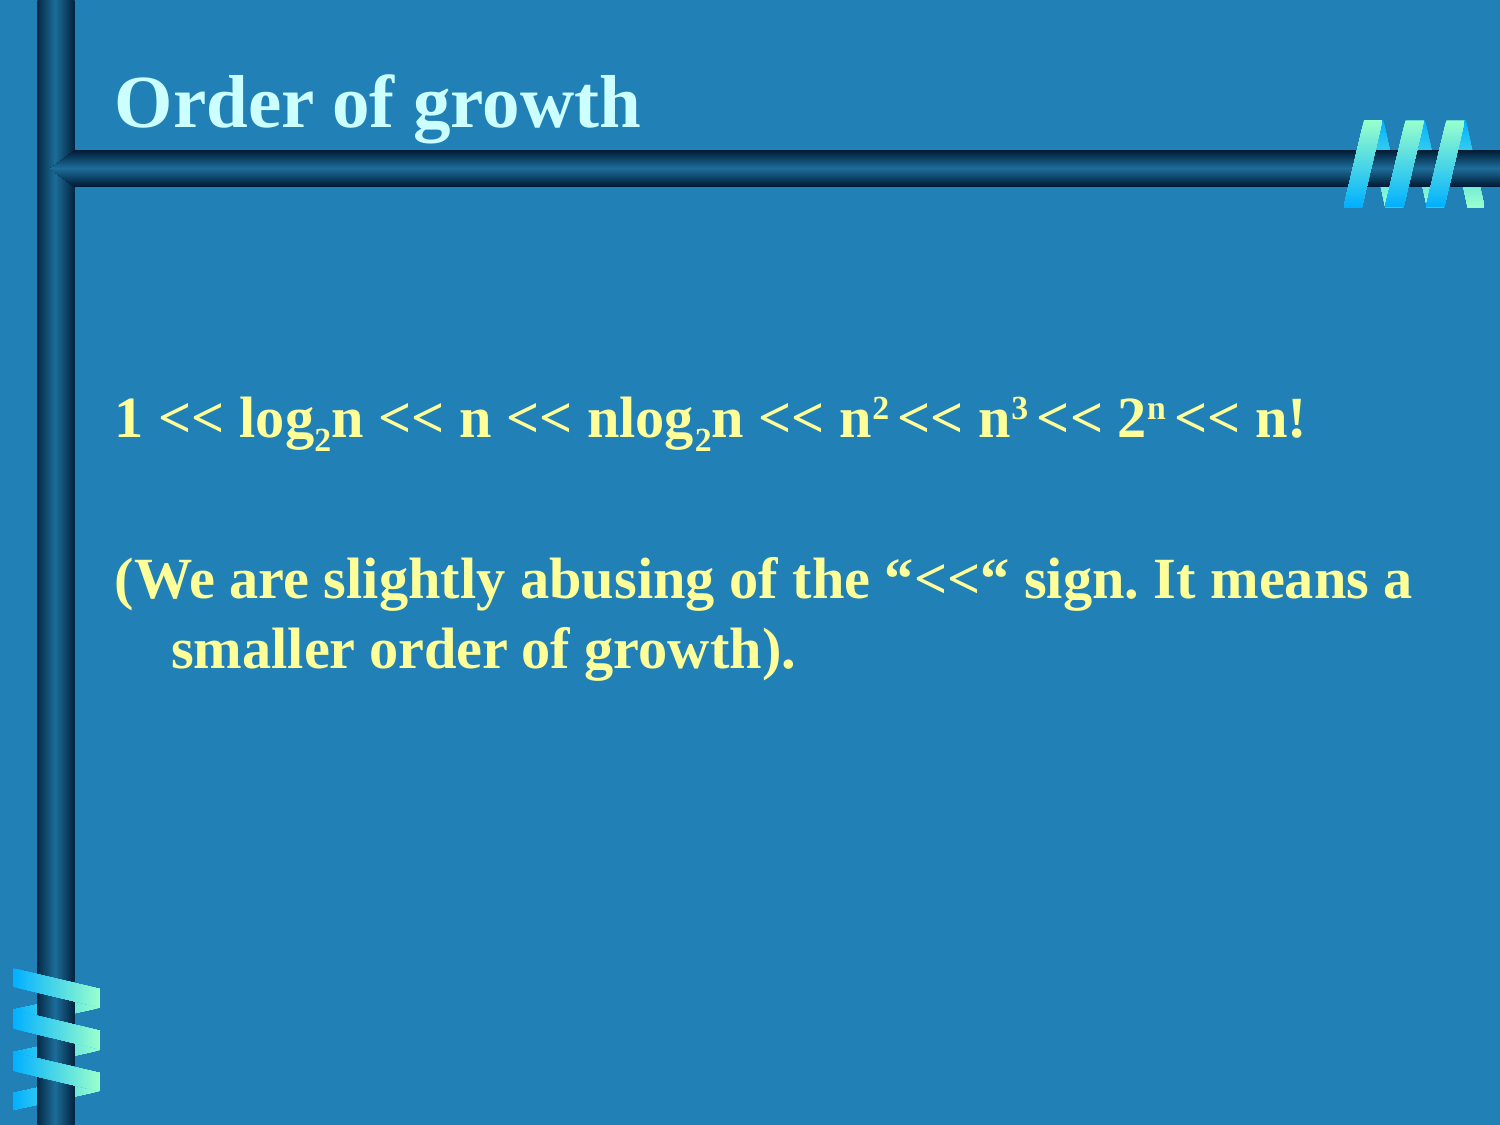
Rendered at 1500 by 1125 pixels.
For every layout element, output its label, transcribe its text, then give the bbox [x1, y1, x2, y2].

title Order of growth [99, 37, 1345, 150]
list 1 << log2n << n << nlog2n << n2 << n3 << 2n << n! (We are slightly abusing of the “<<“ sign. It means a smaller order of growth). [99, 207, 1463, 1013]
